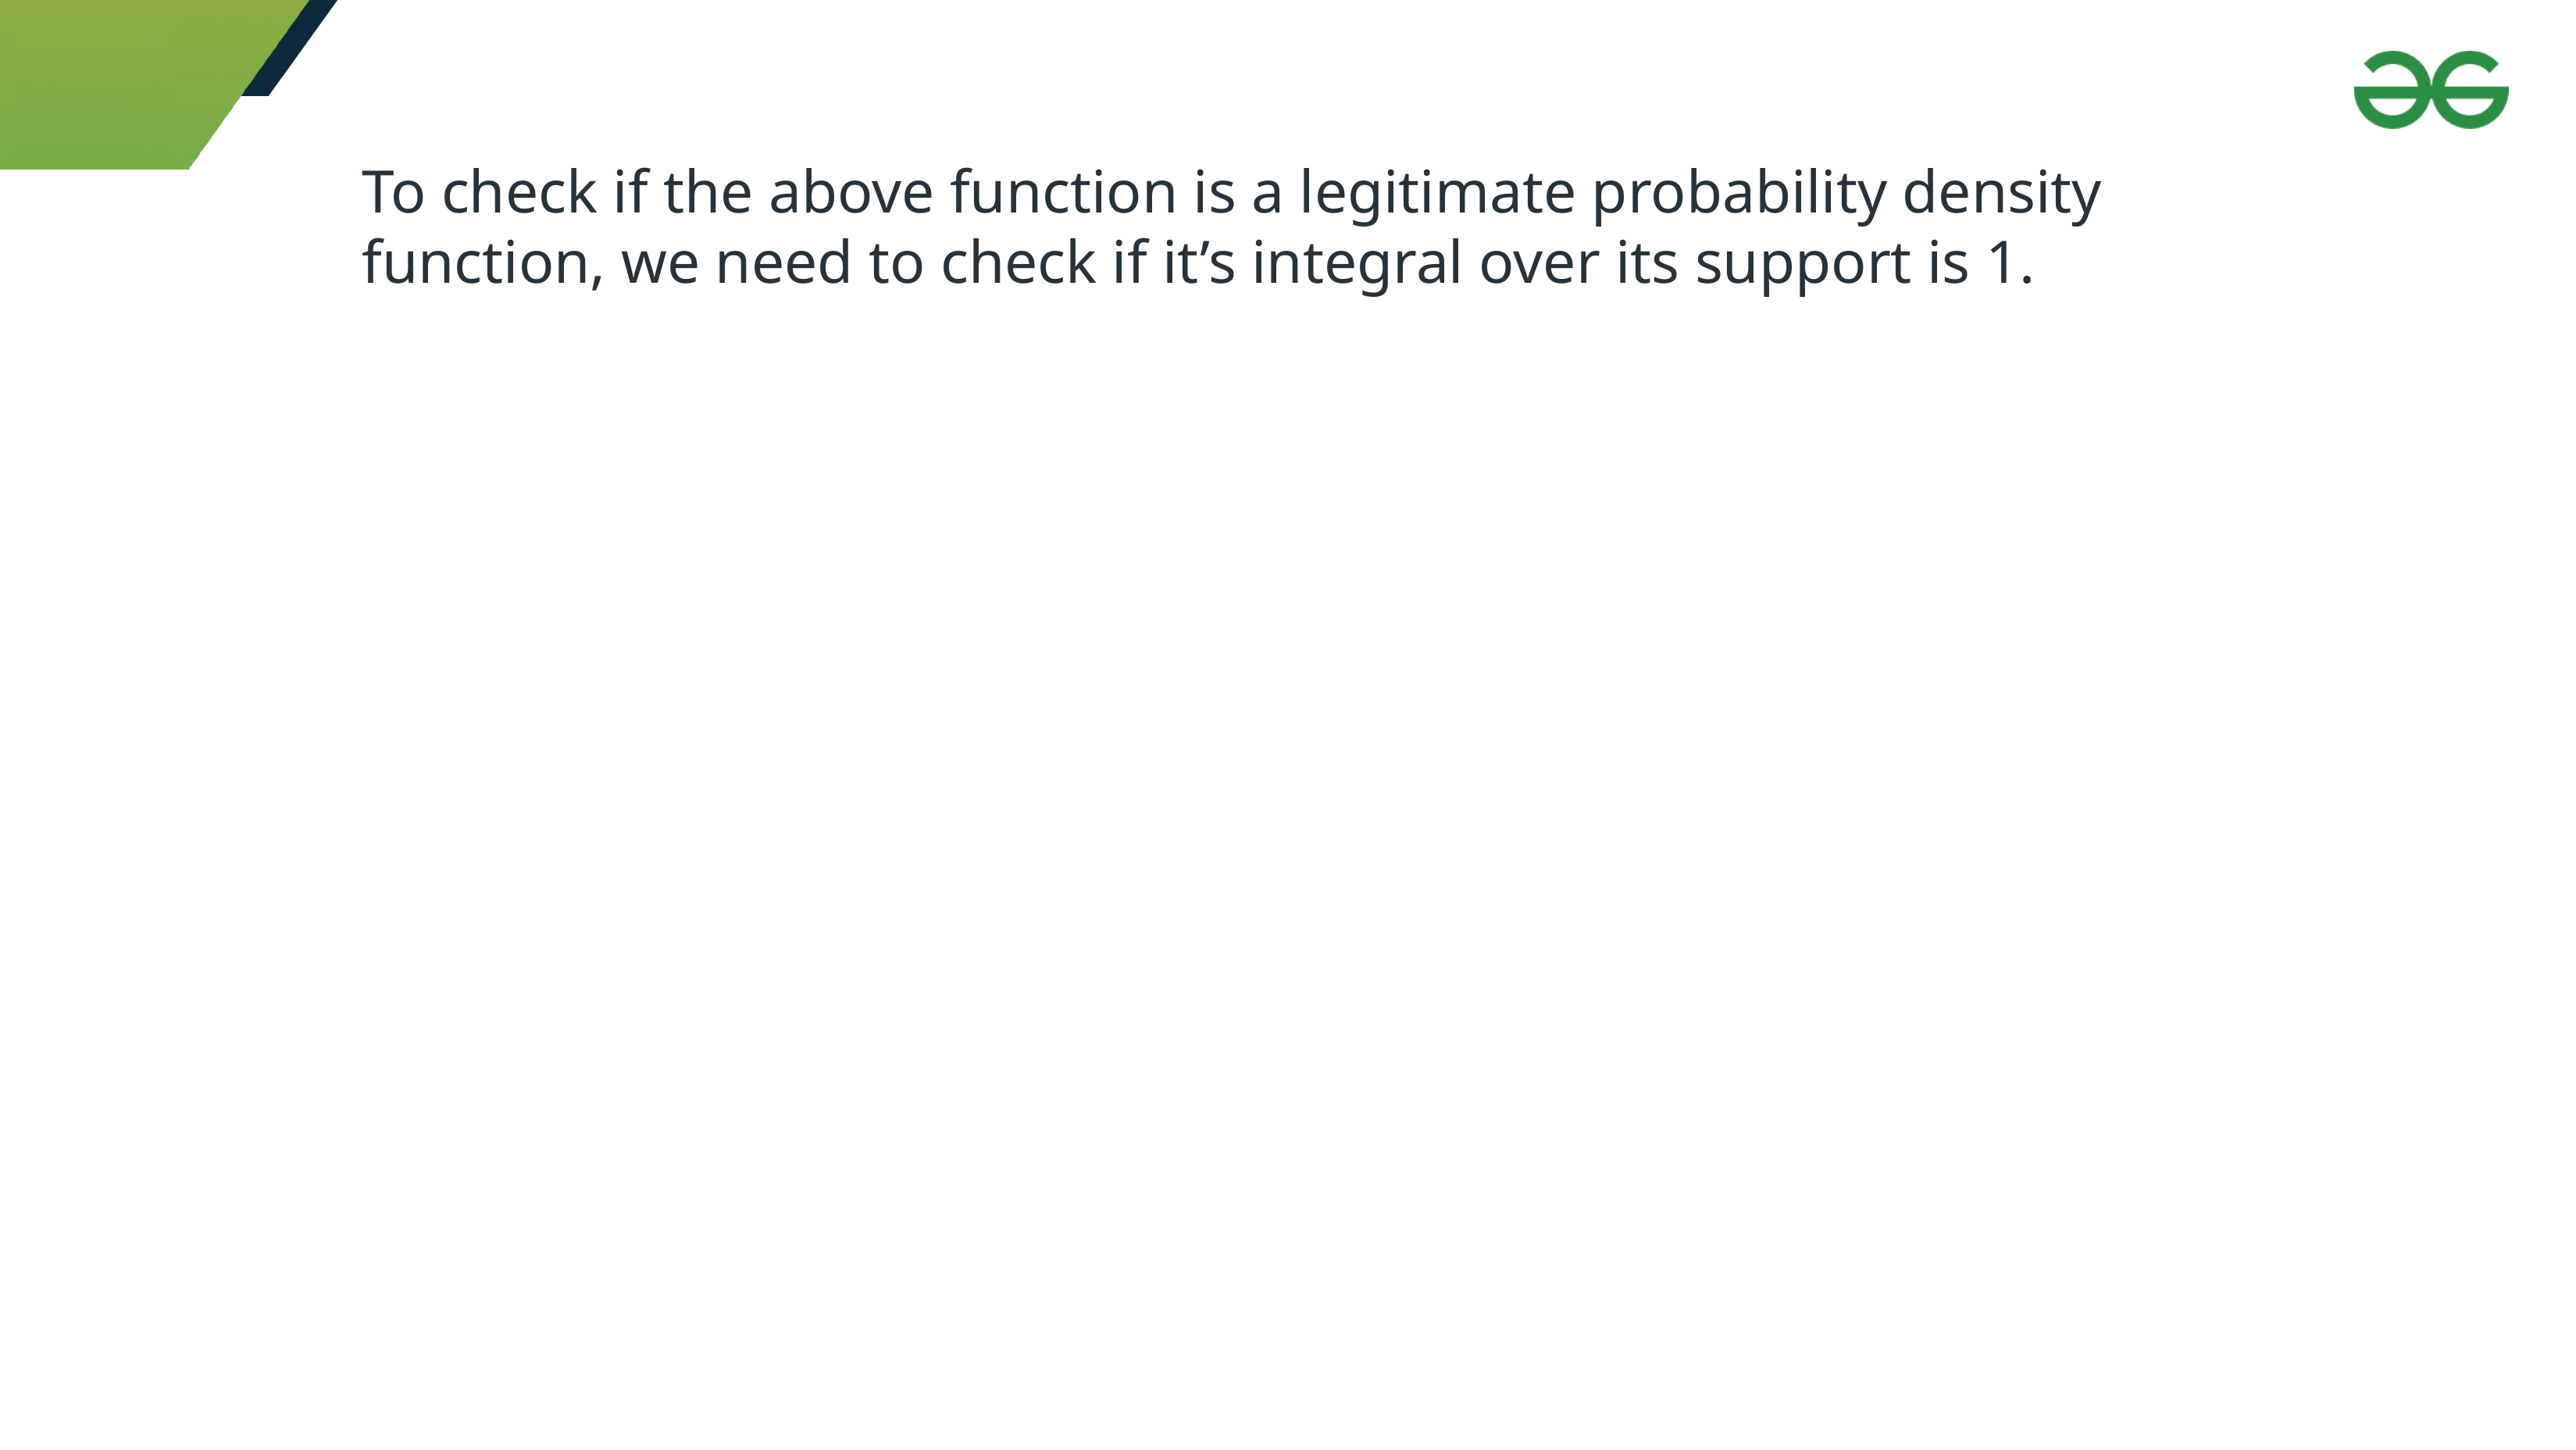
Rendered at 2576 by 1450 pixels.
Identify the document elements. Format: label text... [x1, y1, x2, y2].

text_box To check if the above function is a legitimate probability density function, we need to check if it’s integral over its support is 1. [350, 148, 2245, 301]
picture [0, 0, 309, 170]
picture [2353, 50, 2509, 130]
